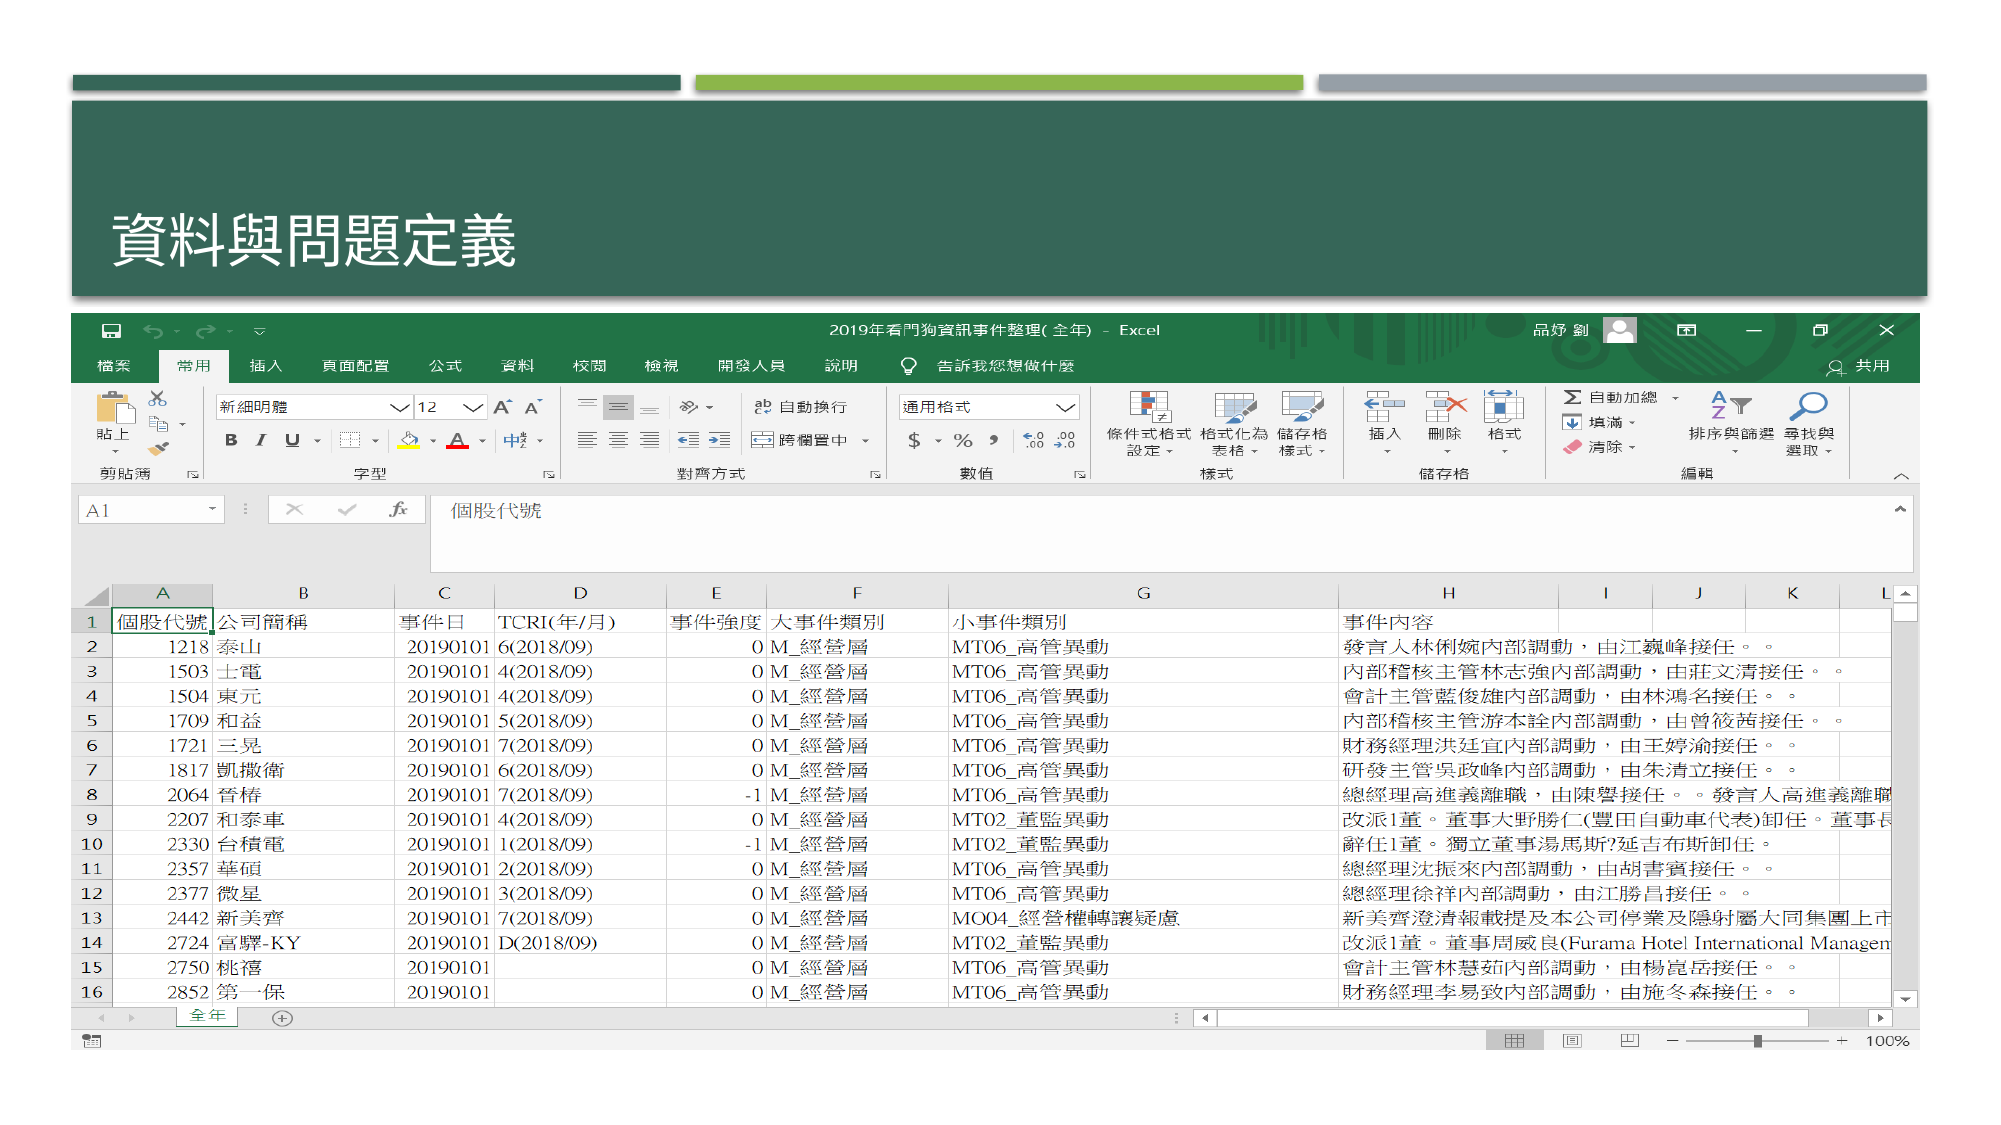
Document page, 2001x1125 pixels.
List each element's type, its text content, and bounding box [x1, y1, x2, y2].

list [70, 313, 1921, 1051]
title 資料與問題定義 [95, 115, 1905, 282]
